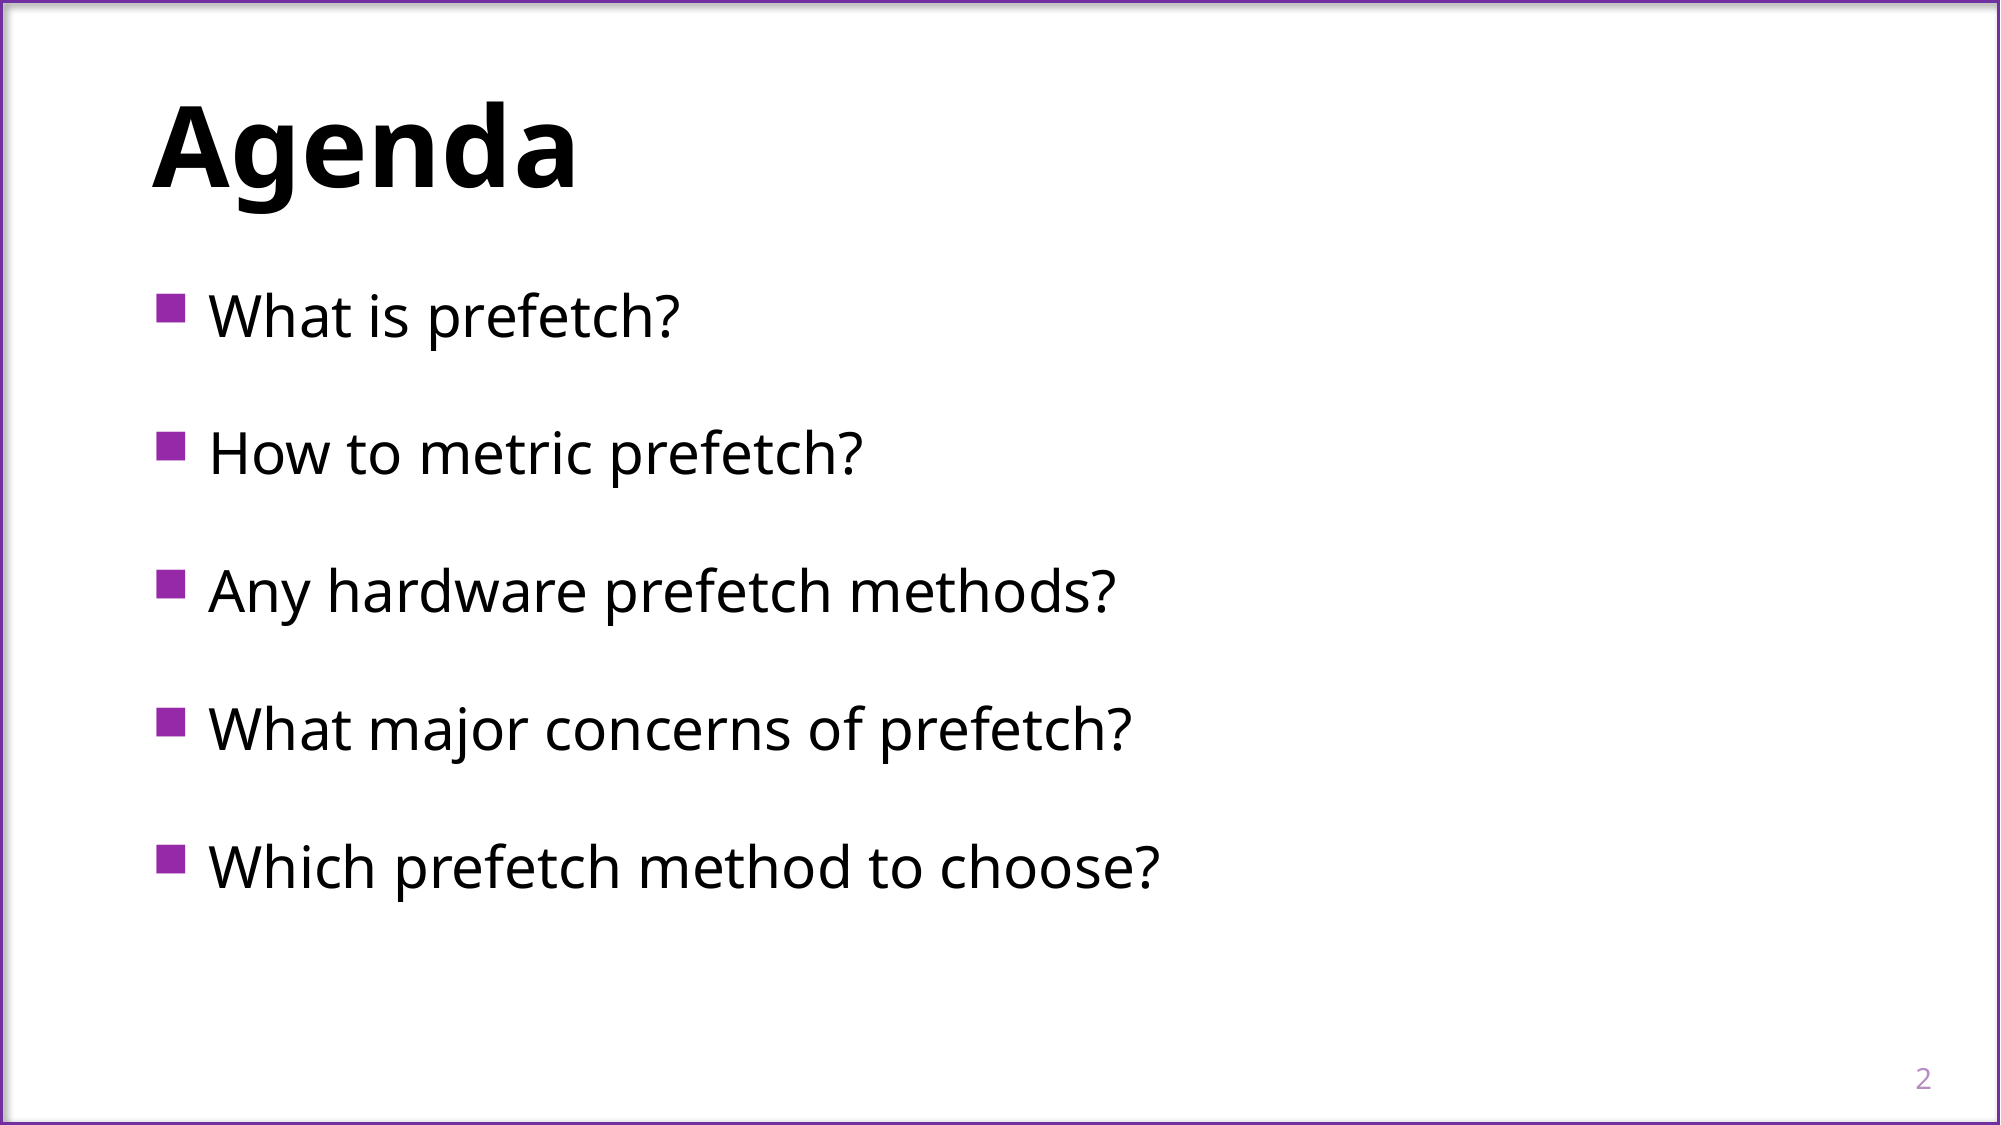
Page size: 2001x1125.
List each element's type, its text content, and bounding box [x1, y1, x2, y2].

text_box [0, 0, 2000, 1125]
text_box What is prefetch? How to metric prefetch? Any hardware prefetch methods? What major concerns of prefetch? Which prefetch method to choose? [137, 279, 1863, 1014]
slide_number 2 [1808, 1048, 1948, 1109]
text_box Agenda [137, 59, 1863, 220]
